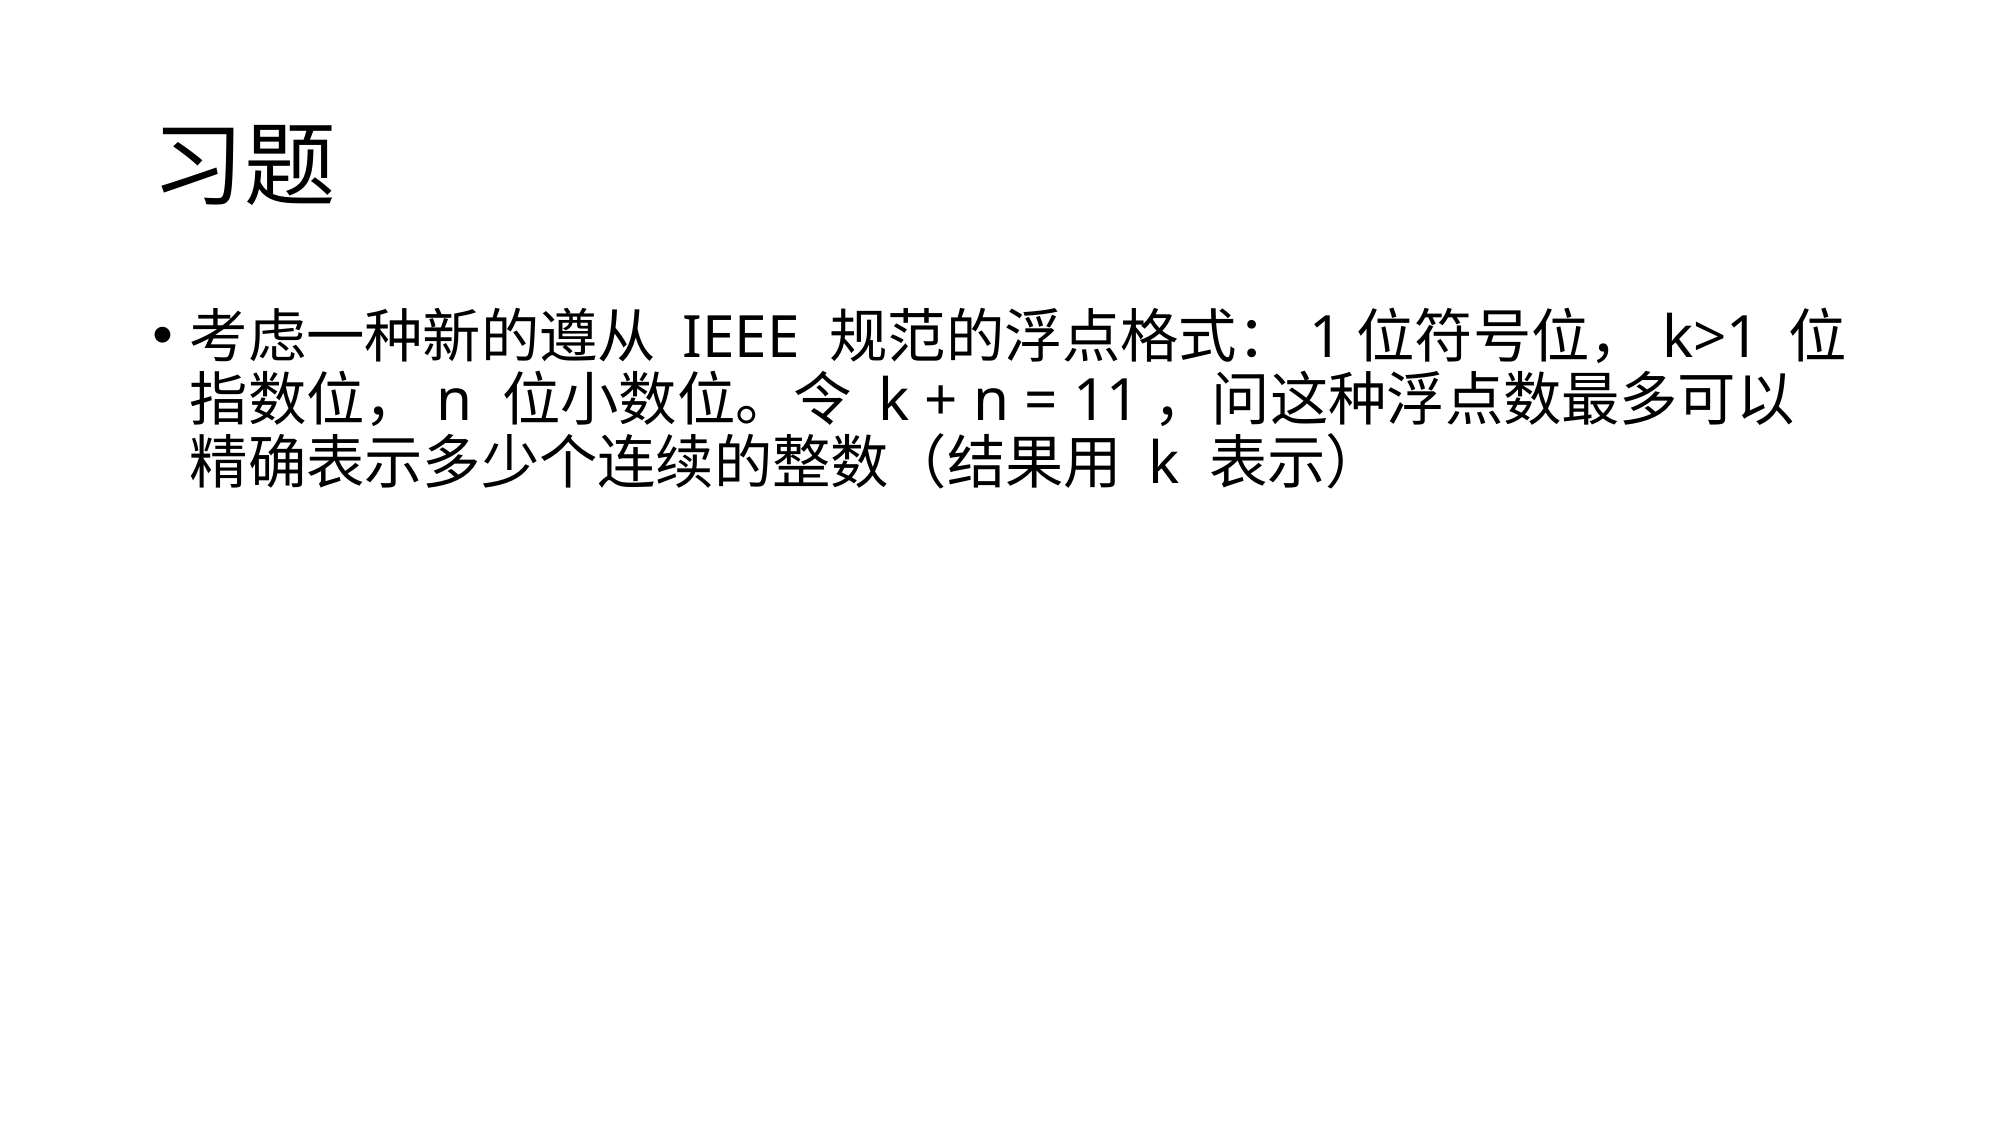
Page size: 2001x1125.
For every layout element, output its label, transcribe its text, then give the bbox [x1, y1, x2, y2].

list 考虑一种新的遵从 IEEE 规范的浮点格式：1位符号位，k>1 位指数位，n 位小数位。令 k + n = 11，问这种浮点数最多可以精确表示多少个连续的整数（结果用 k 表示） [137, 299, 1863, 1014]
title 习题 [137, 59, 1863, 278]
